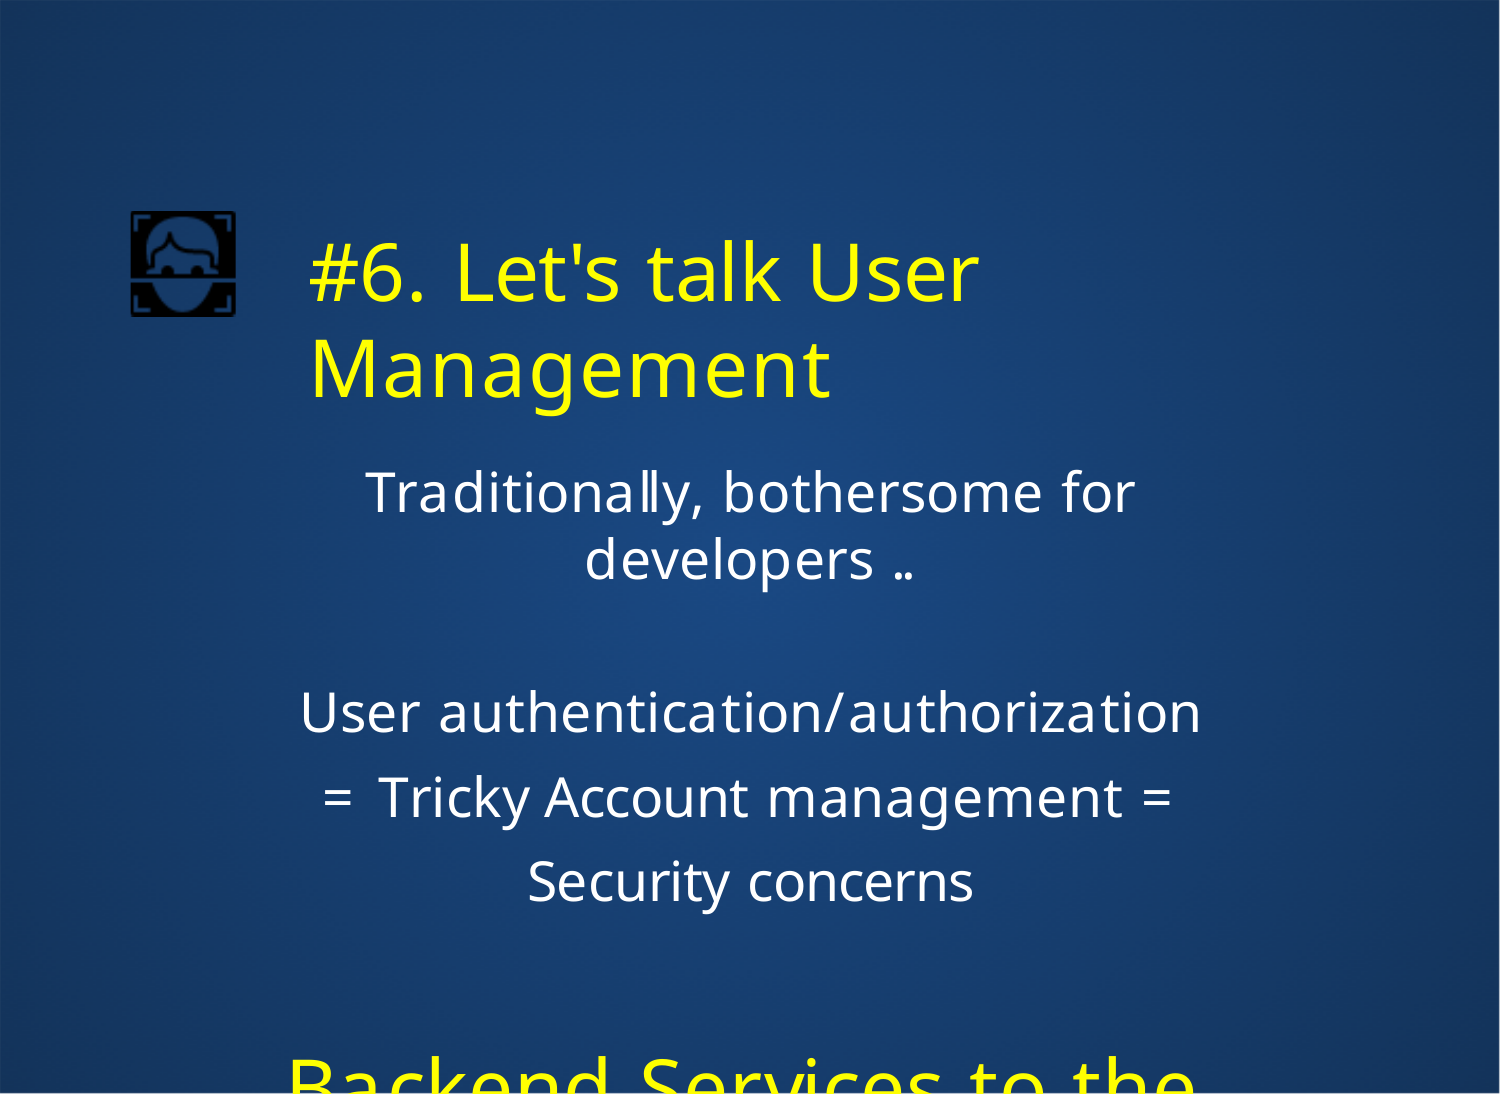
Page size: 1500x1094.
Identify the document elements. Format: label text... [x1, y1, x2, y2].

picture [0, 0, 1500, 1094]
text_box [130, 211, 236, 317]
text_box #6. Let's talk User Management [306, 221, 1352, 414]
text_box Traditionally, bothersome for developers .. User authentication/authorization = Tricky Account management = Security concerns Backend Services to the rescue [258, 457, 1243, 1094]
